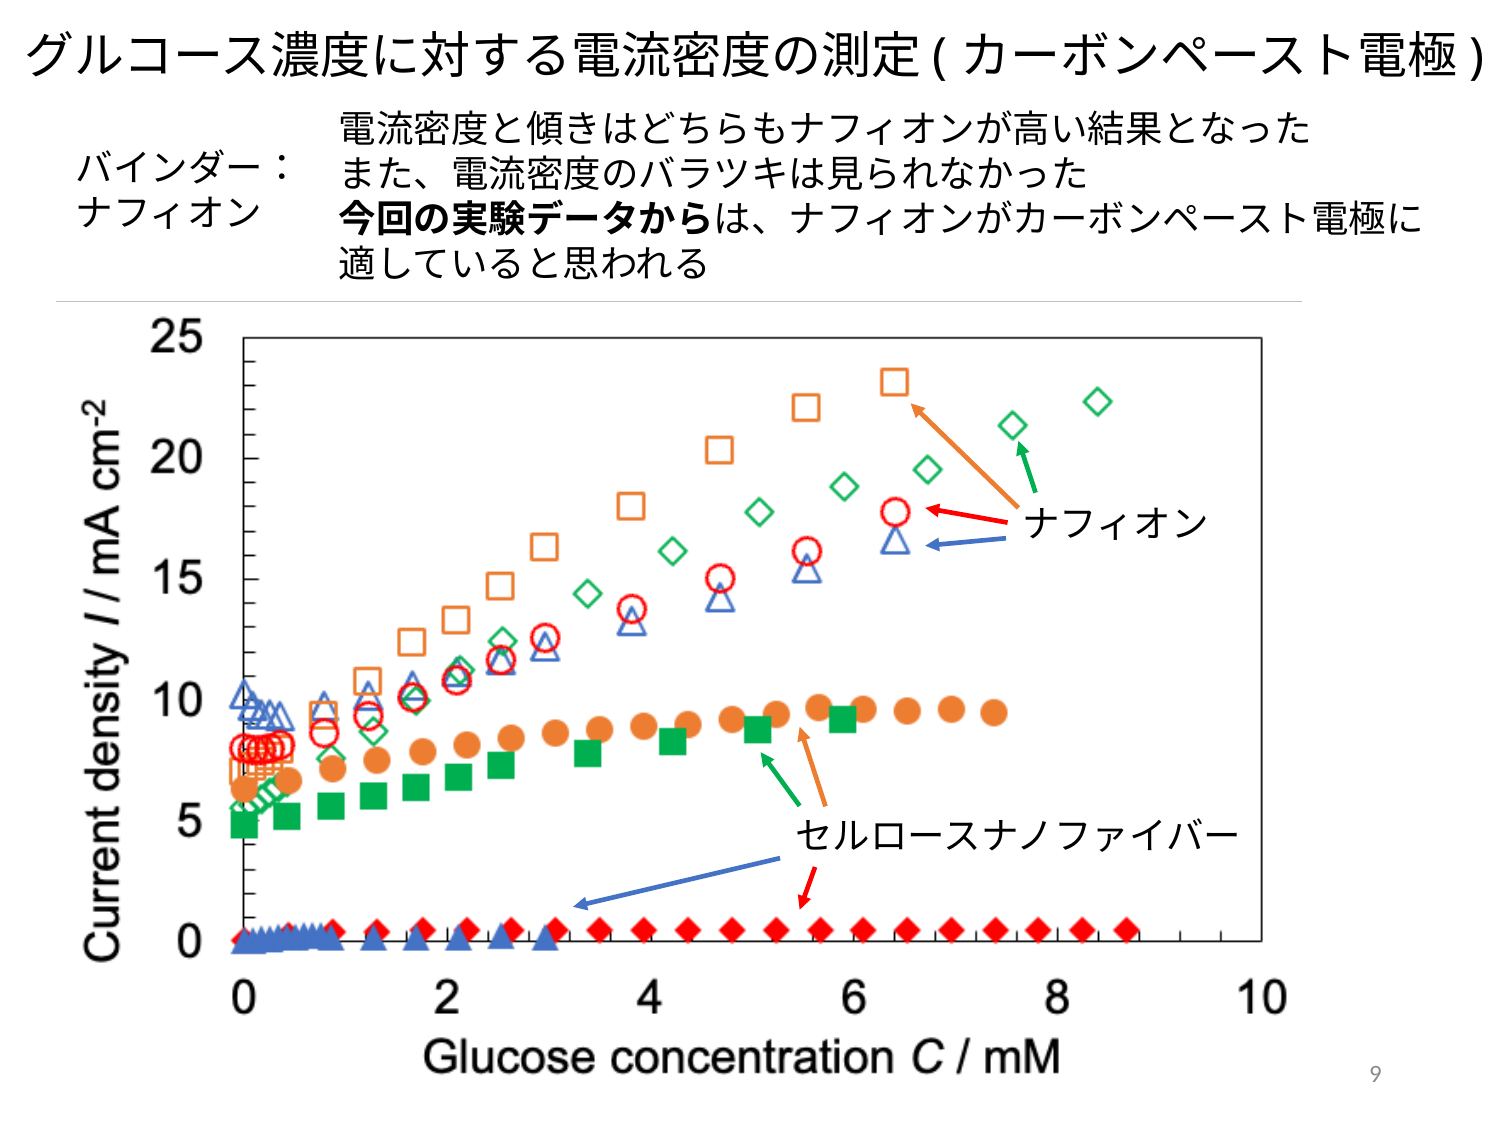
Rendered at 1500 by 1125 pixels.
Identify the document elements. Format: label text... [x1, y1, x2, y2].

slide_number 9 [1059, 1042, 1397, 1103]
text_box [56, 300, 1302, 1087]
text_box 電流密度と傾きはどちらもナフィオンが高い結果となった また、電流密度のバラツキは見られなかった 今回の実験データからは、ナフィオンがカーボンペースト電極に 適していると思われる [323, 97, 1439, 293]
text_box バインダー： ナフィオン [60, 136, 316, 242]
text_box グルコース濃度に対する電流密度の測定(カーボンペースト電極) [9, 15, 1500, 91]
